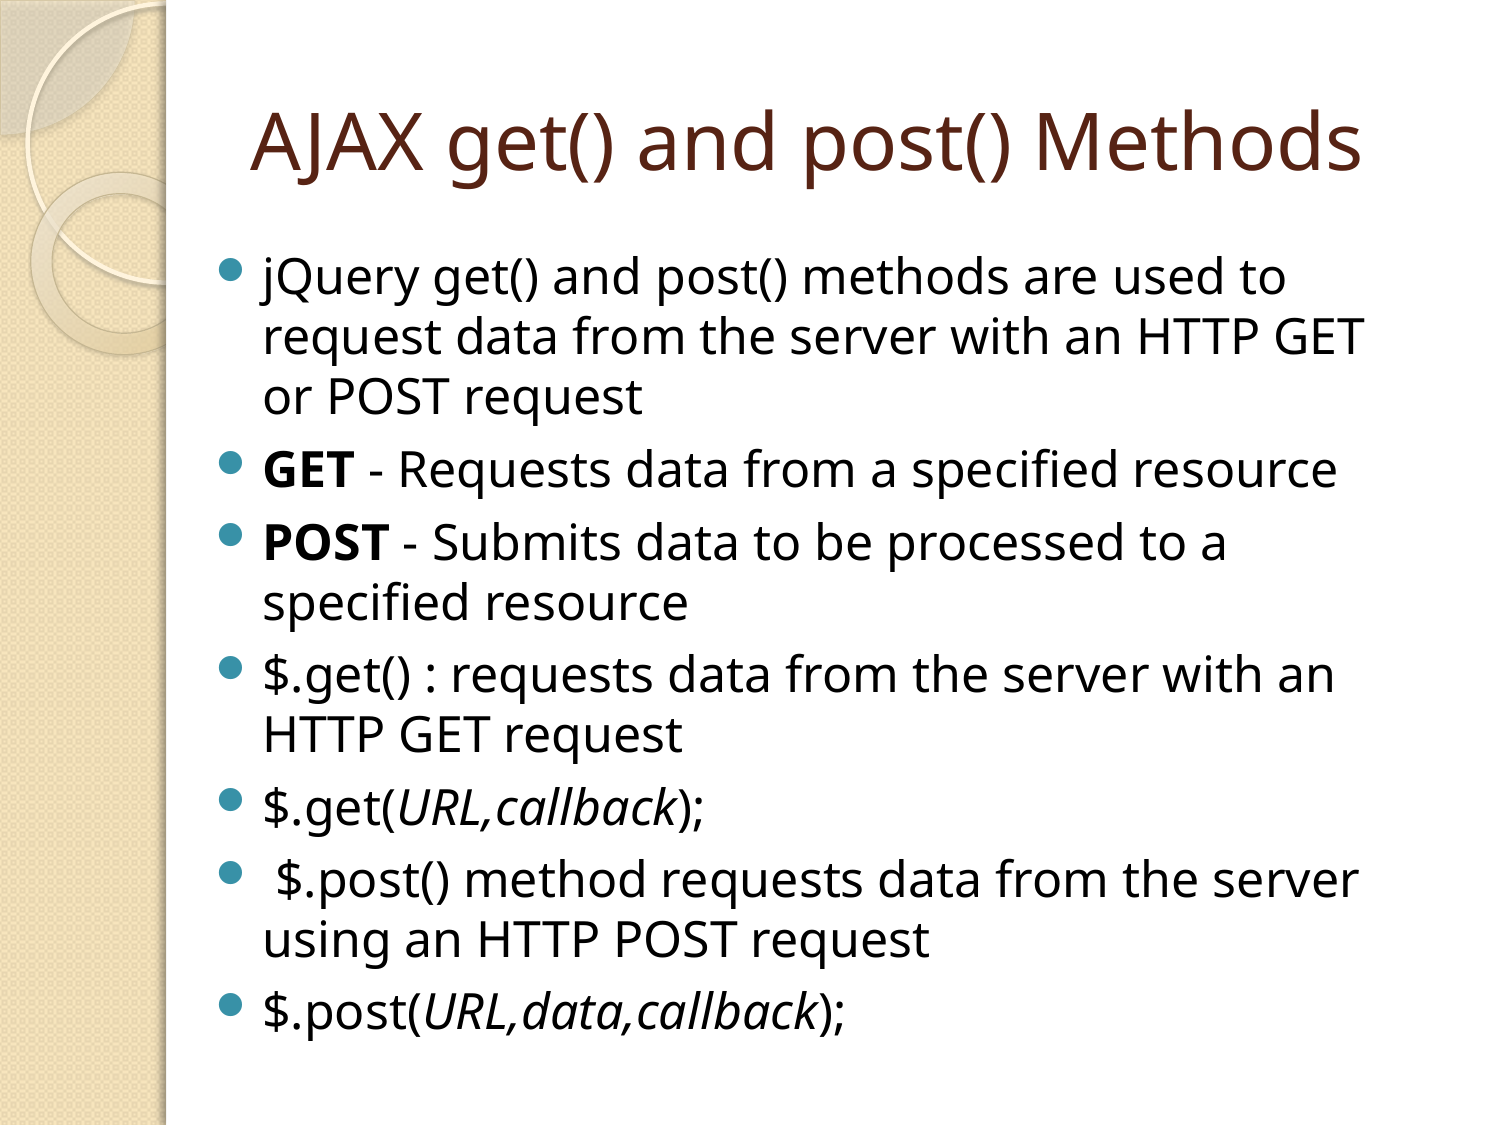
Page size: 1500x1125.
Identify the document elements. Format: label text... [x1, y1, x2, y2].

title AJAX get() and post() Methods [235, 45, 1466, 233]
text_box jQuery get() and post() methods are used to request data from the server with an HTTP GET or POST request GET - Requests data from a specified resource POST - Submits data to be processed to a specified resource $.get() : requests data from the server with an HTTP GET request $.get(URL,callback); $.post() method requests data from the server using an HTTP POST request $.post(URL,data,callback); [187, 237, 1418, 1100]
